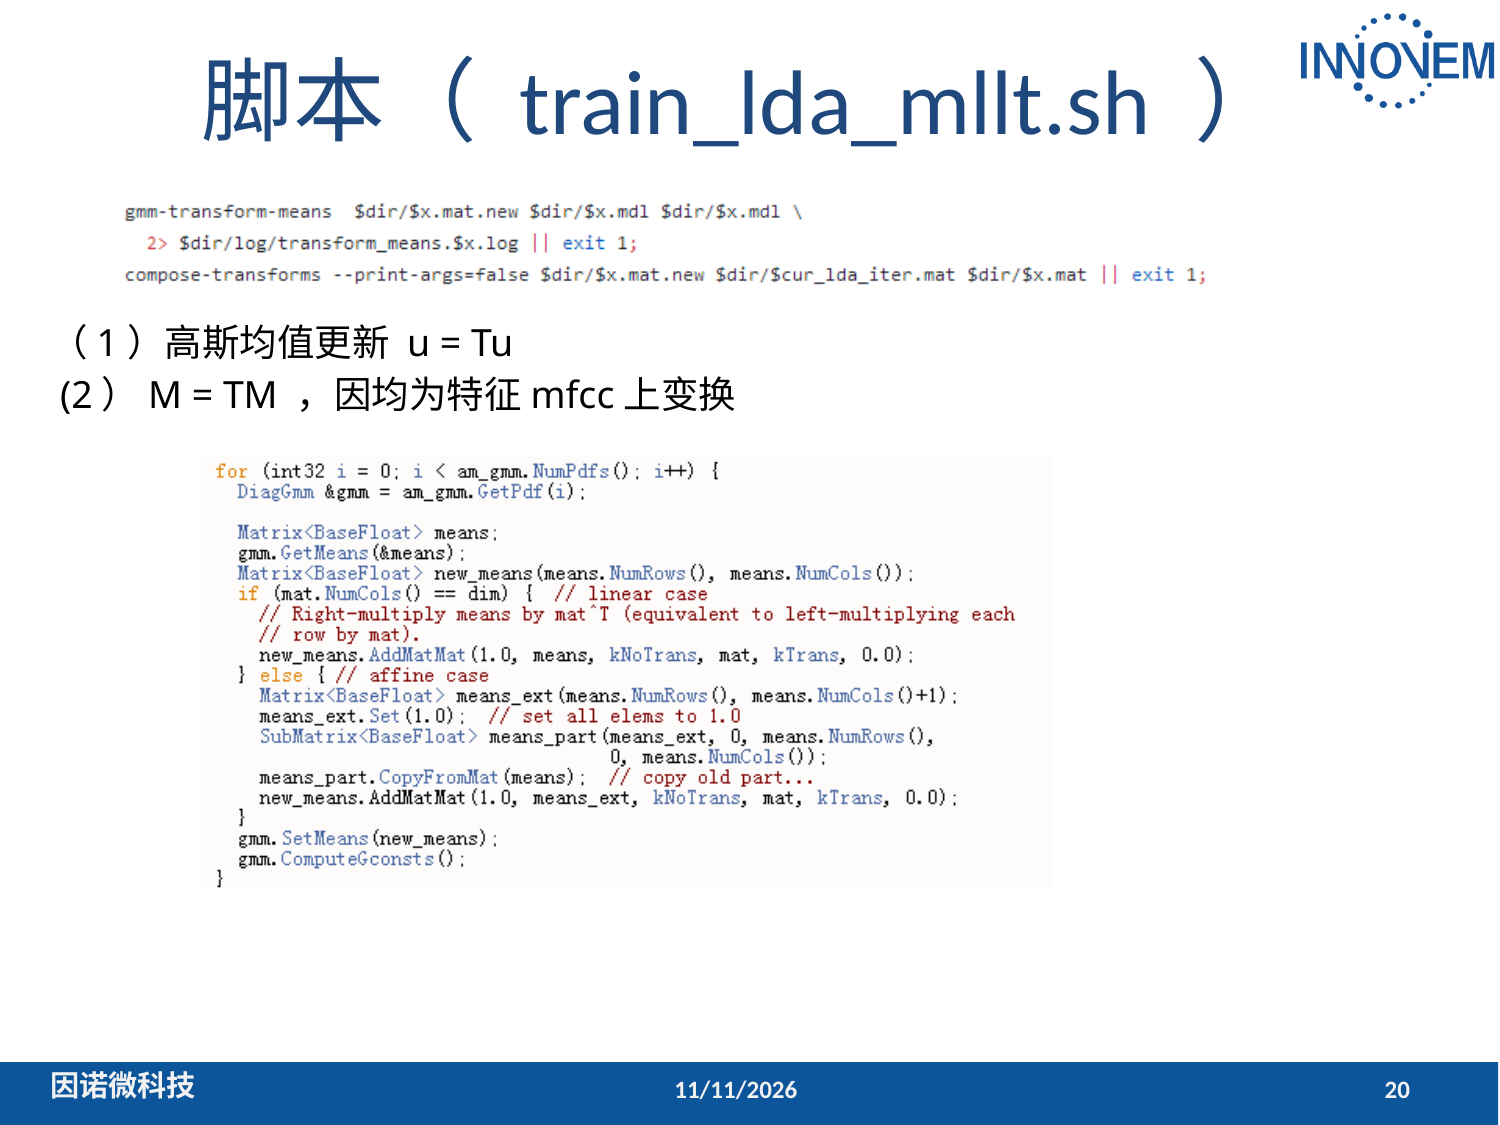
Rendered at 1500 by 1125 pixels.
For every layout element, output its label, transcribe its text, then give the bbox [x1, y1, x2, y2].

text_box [34, 198, 1436, 889]
picture [1287, 0, 1500, 119]
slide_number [561, 1058, 911, 1119]
text_box 脚本（ train_lda_mllt.sh ） [58, 35, 1430, 160]
slide_number 20 [1074, 1058, 1425, 1119]
